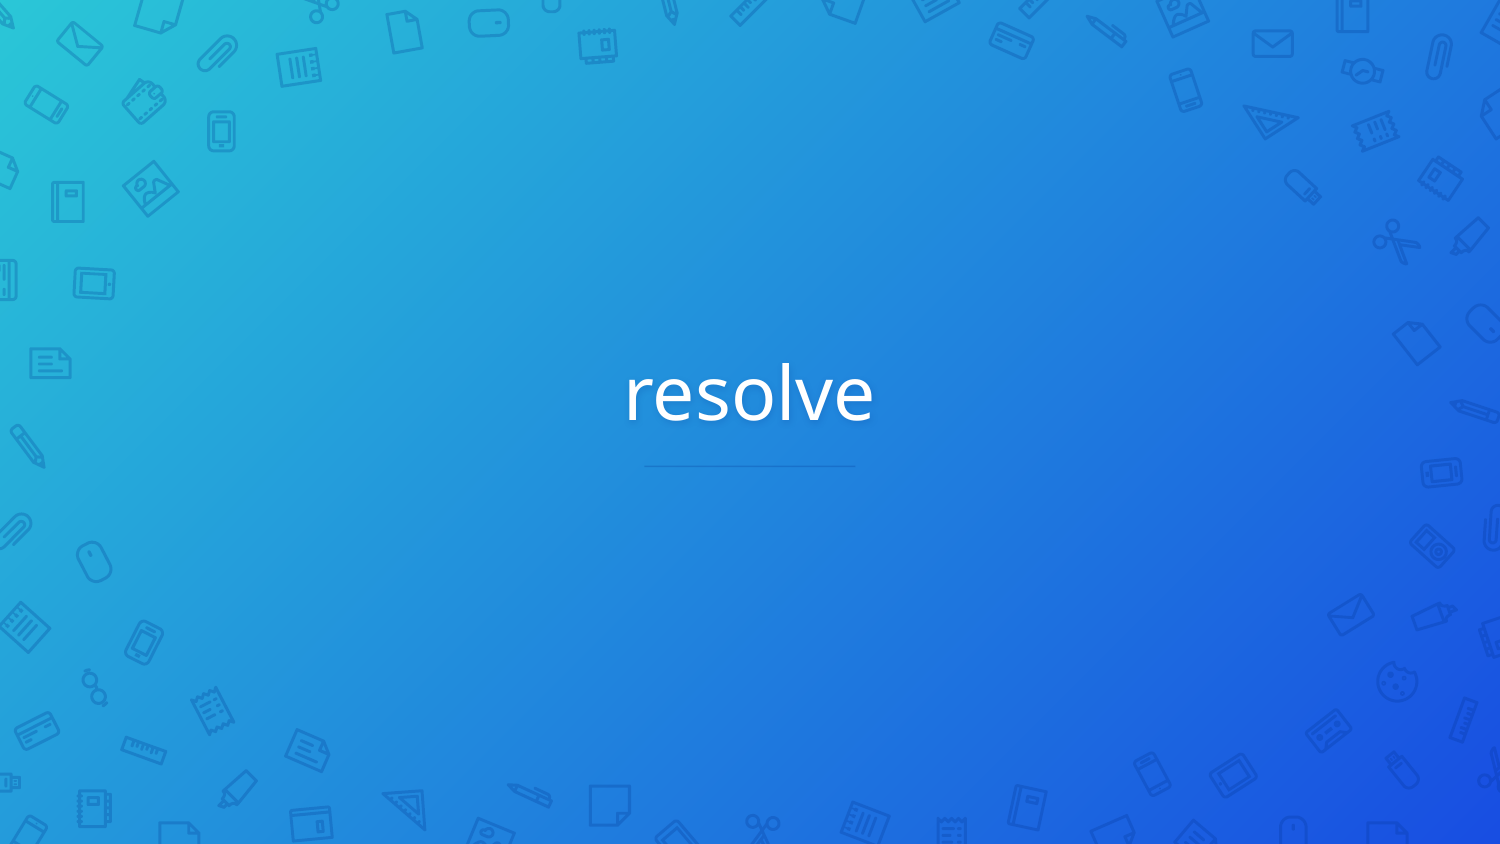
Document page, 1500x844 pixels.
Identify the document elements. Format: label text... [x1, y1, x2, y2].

title resolve [278, 259, 1222, 450]
